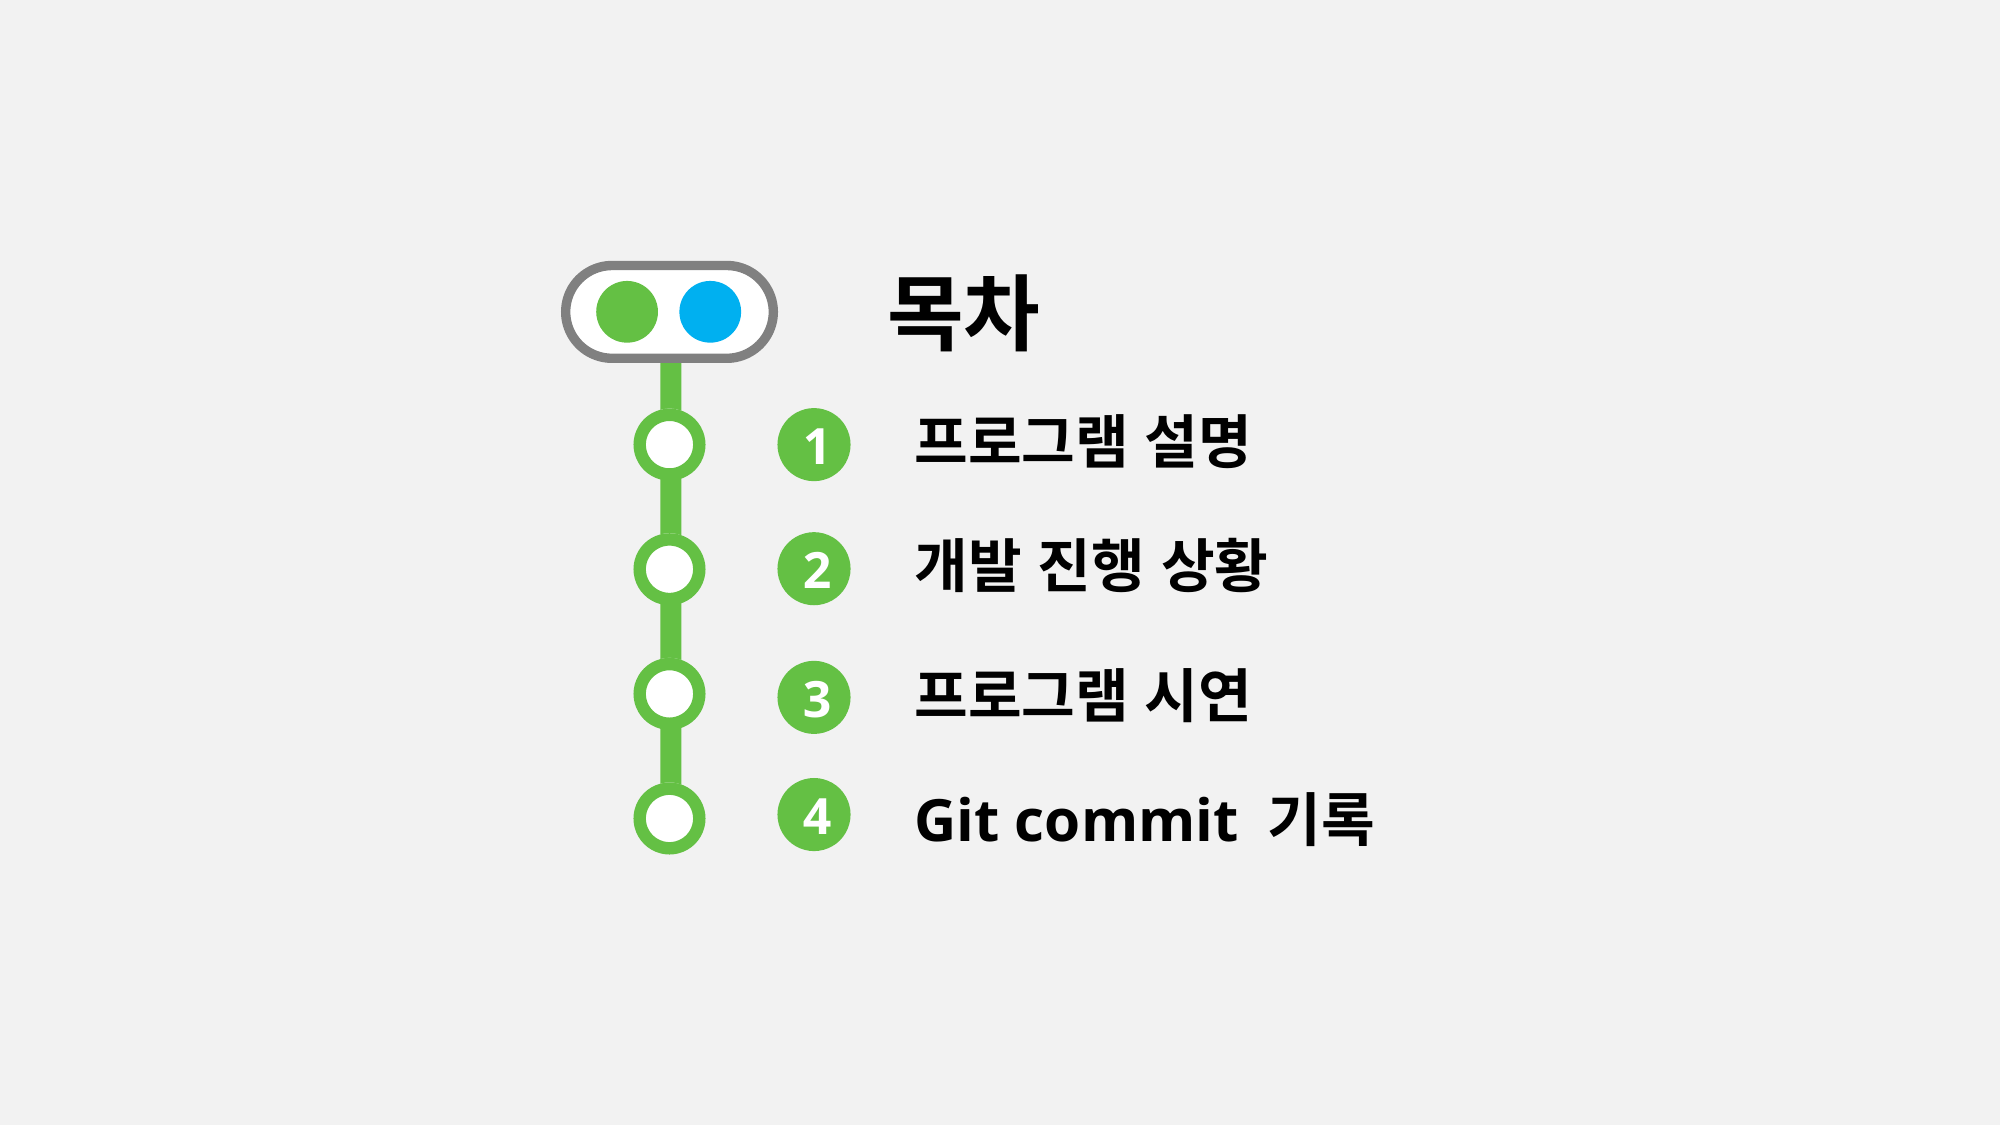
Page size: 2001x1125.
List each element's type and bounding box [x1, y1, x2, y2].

text_box [565, 253, 1565, 862]
